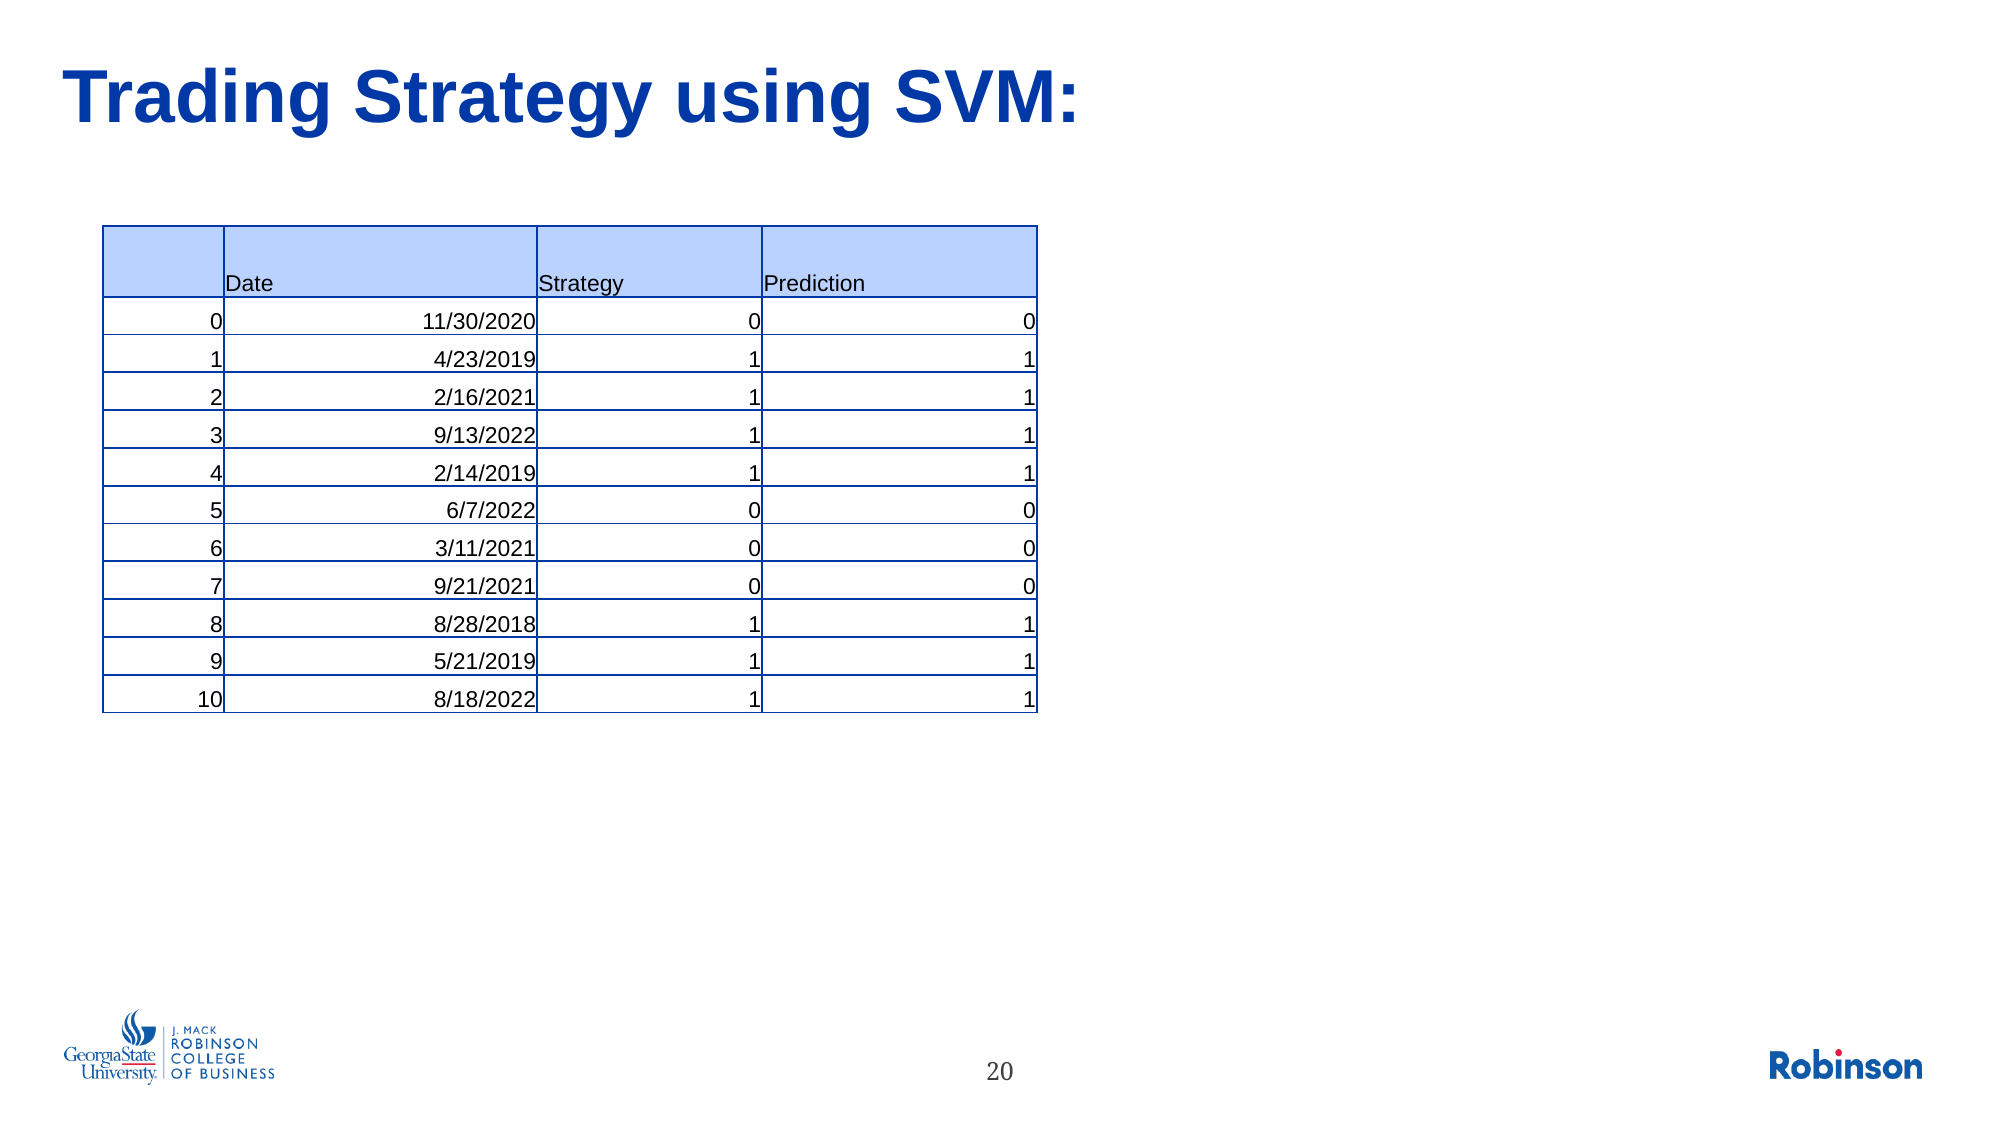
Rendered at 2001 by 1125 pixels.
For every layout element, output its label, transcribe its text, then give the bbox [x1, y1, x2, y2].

table_cell 1 [538, 676, 761, 712]
table_cell 0 [538, 298, 761, 334]
table_cell 1 [763, 676, 1036, 712]
table_cell 6/7/2022 [225, 487, 536, 523]
table_cell 1 [763, 600, 1036, 636]
table_cell 6 [104, 524, 223, 560]
table_cell 3/11/2021 [225, 524, 536, 560]
table_cell 2/16/2021 [225, 373, 536, 409]
table_cell 1 [104, 335, 223, 371]
table_cell 5/21/2019 [225, 638, 536, 674]
table_cell 1 [763, 373, 1036, 409]
table_cell 2 [104, 373, 223, 409]
table_cell 0 [763, 487, 1036, 523]
table_cell 9/21/2021 [225, 562, 536, 598]
table_cell 8 [104, 600, 223, 636]
table_header Strategy [538, 227, 761, 296]
table_header Prediction [763, 227, 1036, 296]
table_cell 3 [104, 411, 223, 447]
table_header [104, 227, 223, 296]
table_cell 1 [763, 411, 1036, 447]
table_header Date [225, 227, 536, 296]
table_cell 11/30/2020 [225, 298, 536, 334]
slide_number 20 [774, 1042, 1225, 1103]
table_cell 7 [104, 562, 223, 598]
table_cell 1 [538, 449, 761, 485]
table_cell 1 [763, 449, 1036, 485]
table_cell 0 [763, 562, 1036, 598]
table_cell 0 [763, 524, 1036, 560]
table_cell 1 [538, 411, 761, 447]
picture [64, 1009, 274, 1085]
table_cell 1 [538, 638, 761, 674]
table_cell 9 [104, 638, 223, 674]
table_cell 9/13/2022 [225, 411, 536, 447]
table_cell 8/18/2022 [225, 676, 536, 712]
table_cell 10 [104, 676, 223, 712]
table_cell 1 [763, 335, 1036, 371]
table_cell 8/28/2018 [225, 600, 536, 636]
table_cell 4/23/2019 [225, 335, 536, 371]
table_cell 5 [104, 487, 223, 523]
table_cell 1 [538, 600, 761, 636]
table_cell 0 [104, 298, 223, 334]
table_cell 1 [538, 335, 761, 371]
table_cell 1 [538, 373, 761, 409]
table_cell 0 [538, 524, 761, 560]
table_cell 2/14/2019 [225, 449, 536, 485]
table_cell 0 [763, 298, 1036, 334]
picture [1770, 1049, 1922, 1079]
title Trading Strategy using SVM: [62, 57, 1938, 140]
table_cell 4 [104, 449, 223, 485]
table_cell 0 [538, 562, 761, 598]
table_cell 1 [763, 638, 1036, 674]
table_cell 0 [538, 487, 761, 523]
